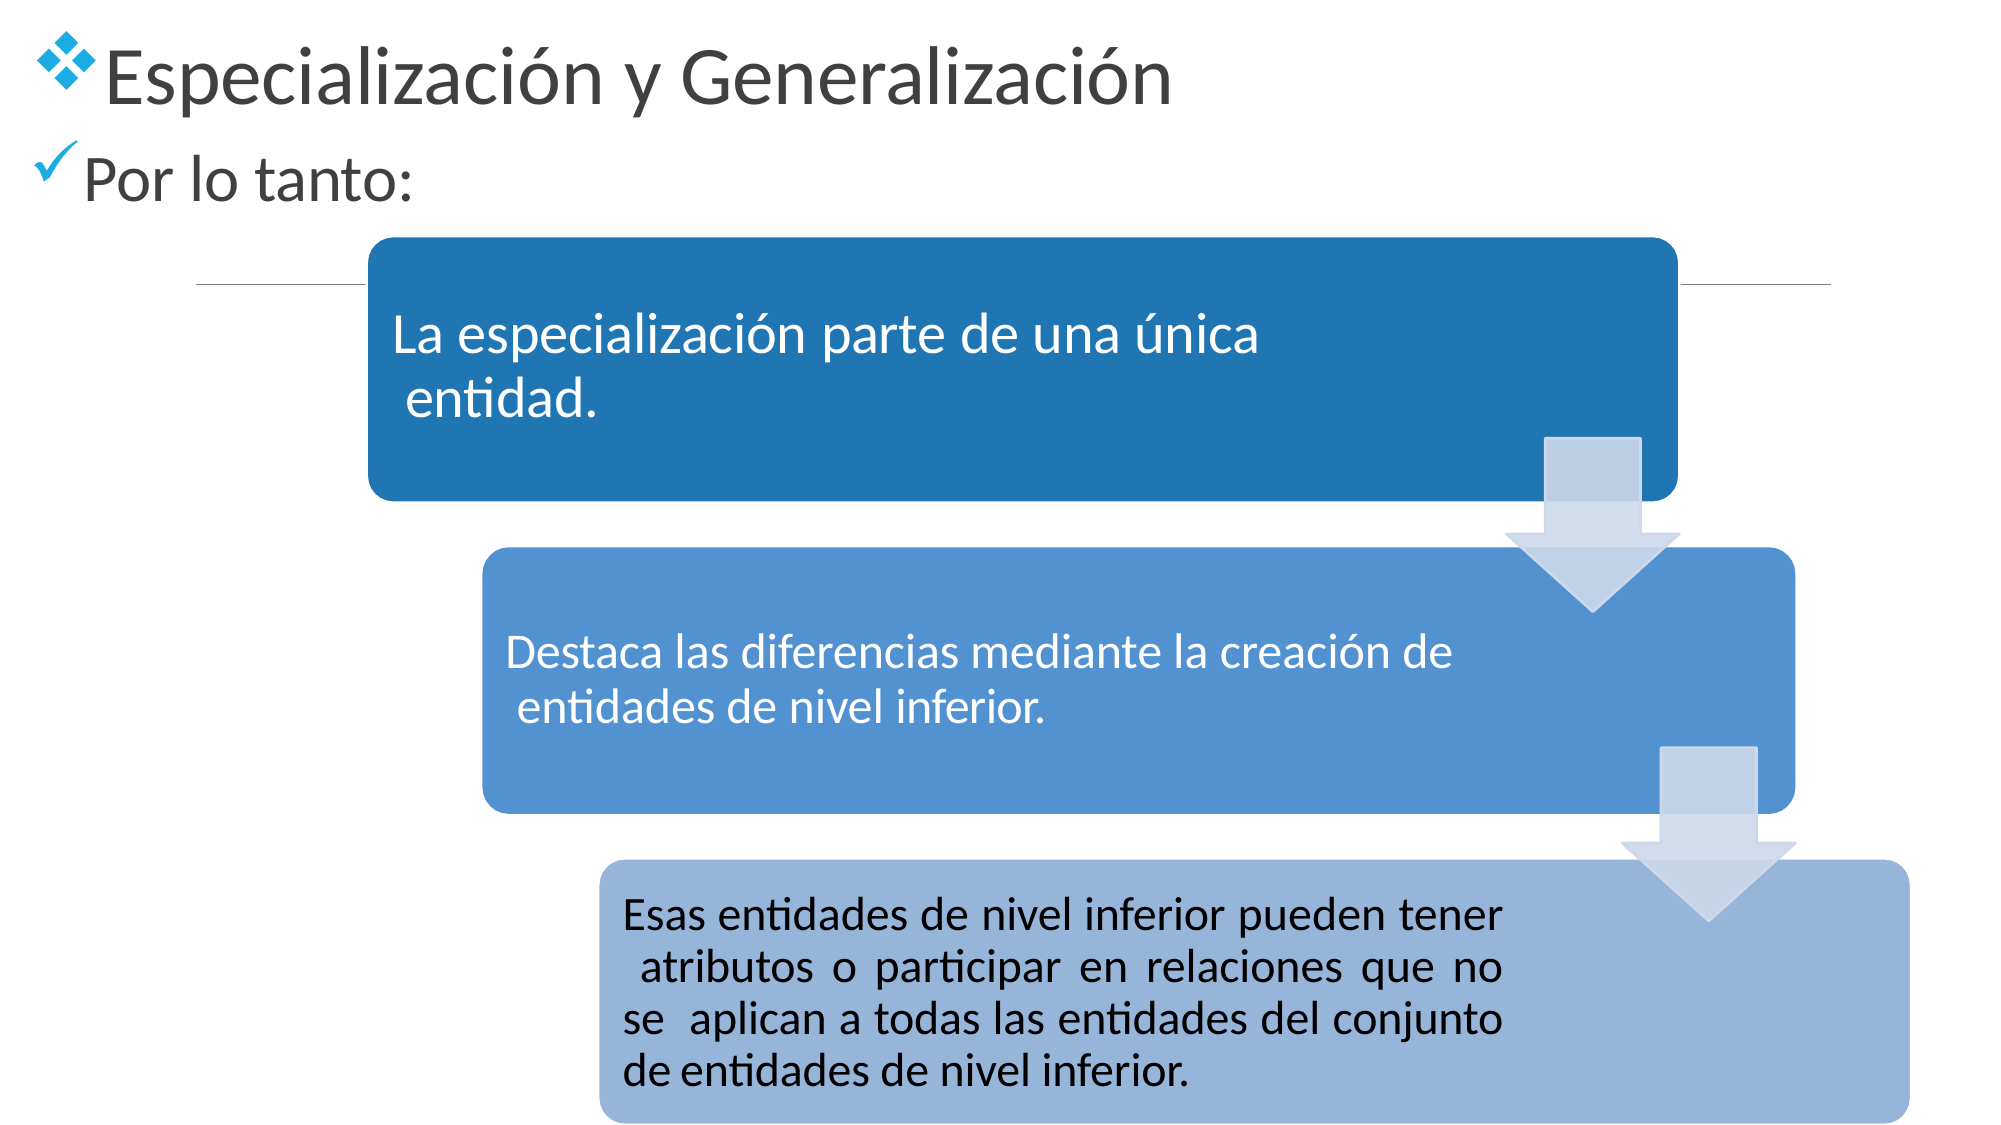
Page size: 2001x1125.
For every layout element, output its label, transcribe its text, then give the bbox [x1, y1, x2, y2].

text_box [365, 234, 1681, 1120]
text_box Especialización y Generalización Por lo tanto: La especialización parte de una única entidad. [27, 1, 1269, 430]
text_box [1504, 436, 1797, 923]
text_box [596, 856, 1913, 1125]
